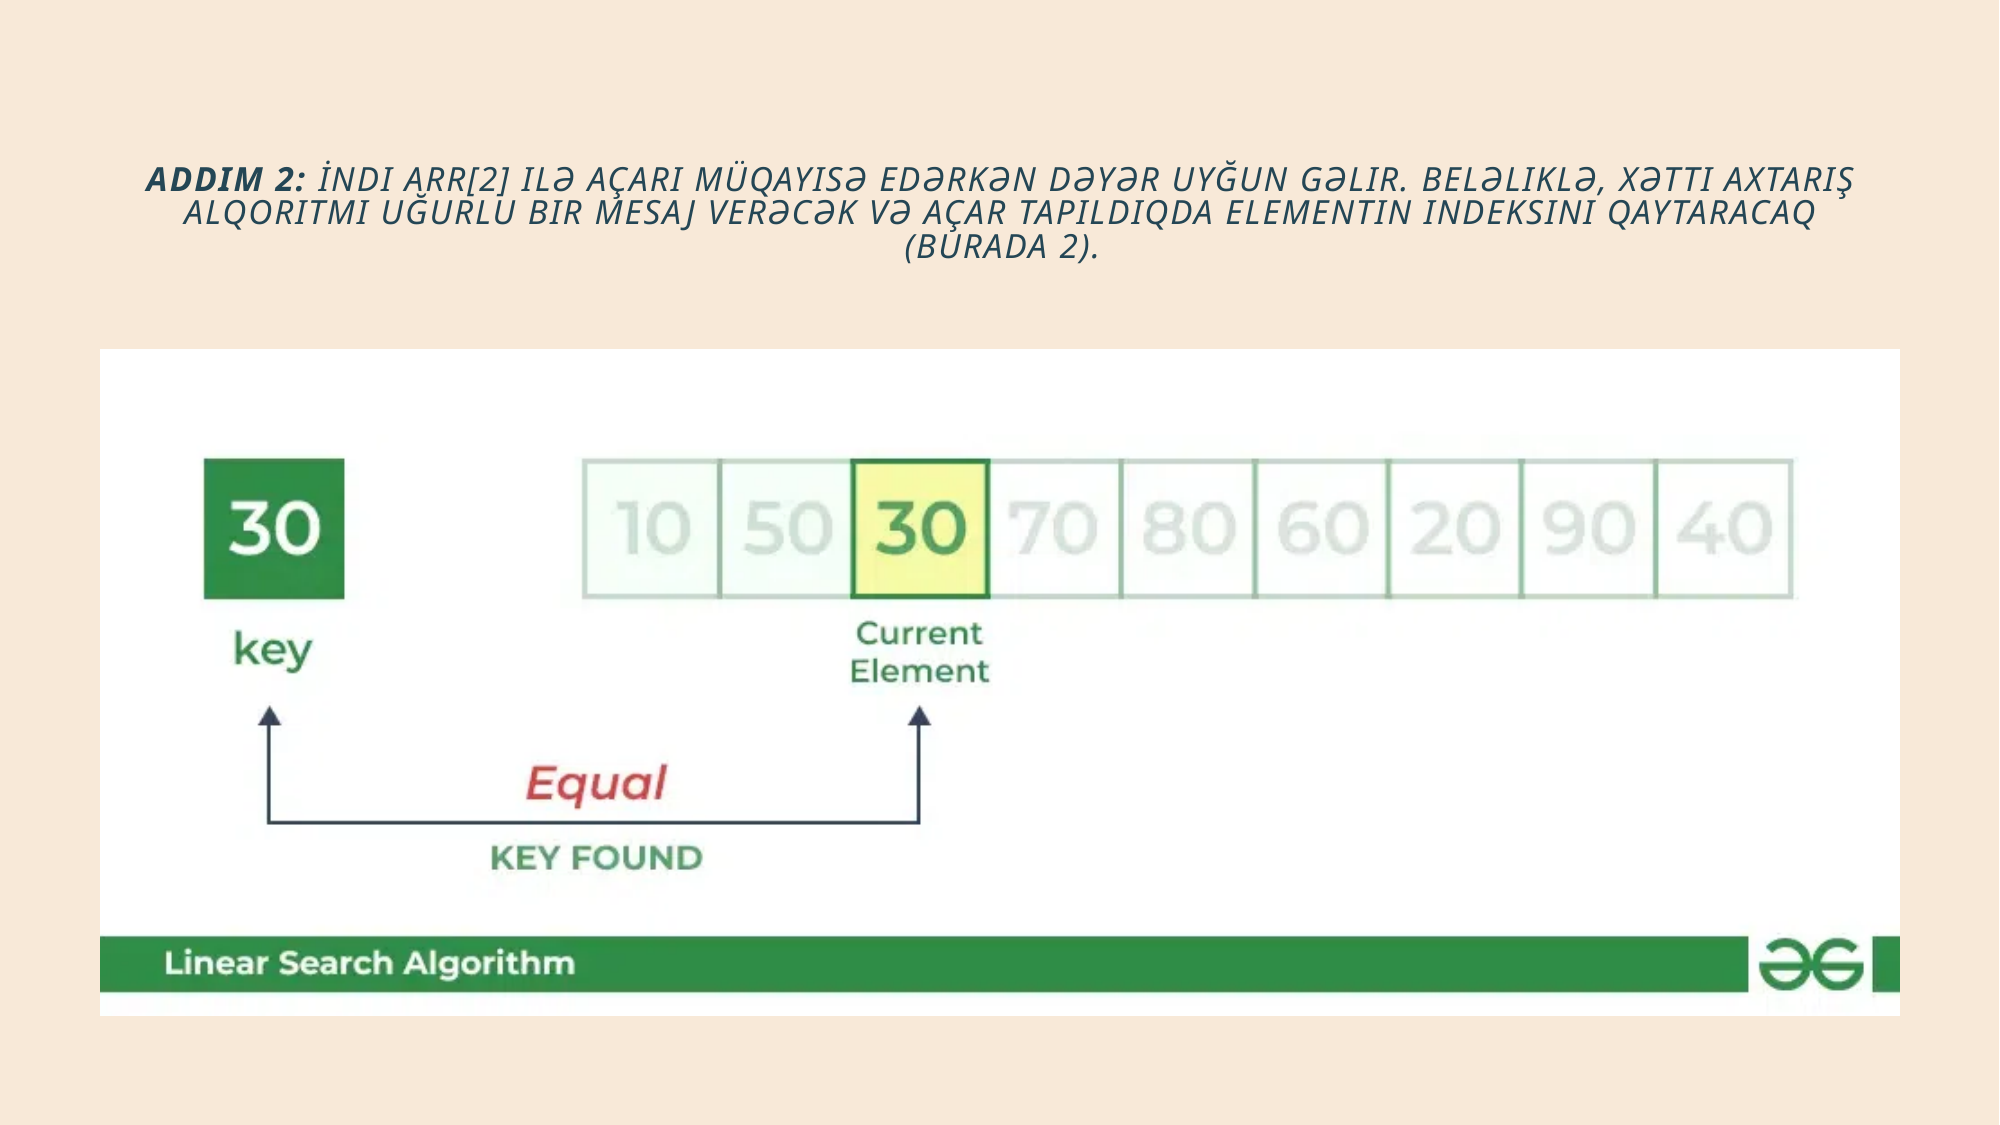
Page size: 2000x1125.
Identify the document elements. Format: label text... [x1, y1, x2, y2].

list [99, 349, 1900, 1016]
title Addım 2: İndi arr[2] ilə açarı müqayisə edərkən dəyər uyğun gəlir. Beləliklə, Xətti Axtarış Alqoritmi uğurlu bir mesaj verəcək və açar tapıldıqda elementin indeksini qaytaracaq (burada 2). [102, 137, 1903, 293]
